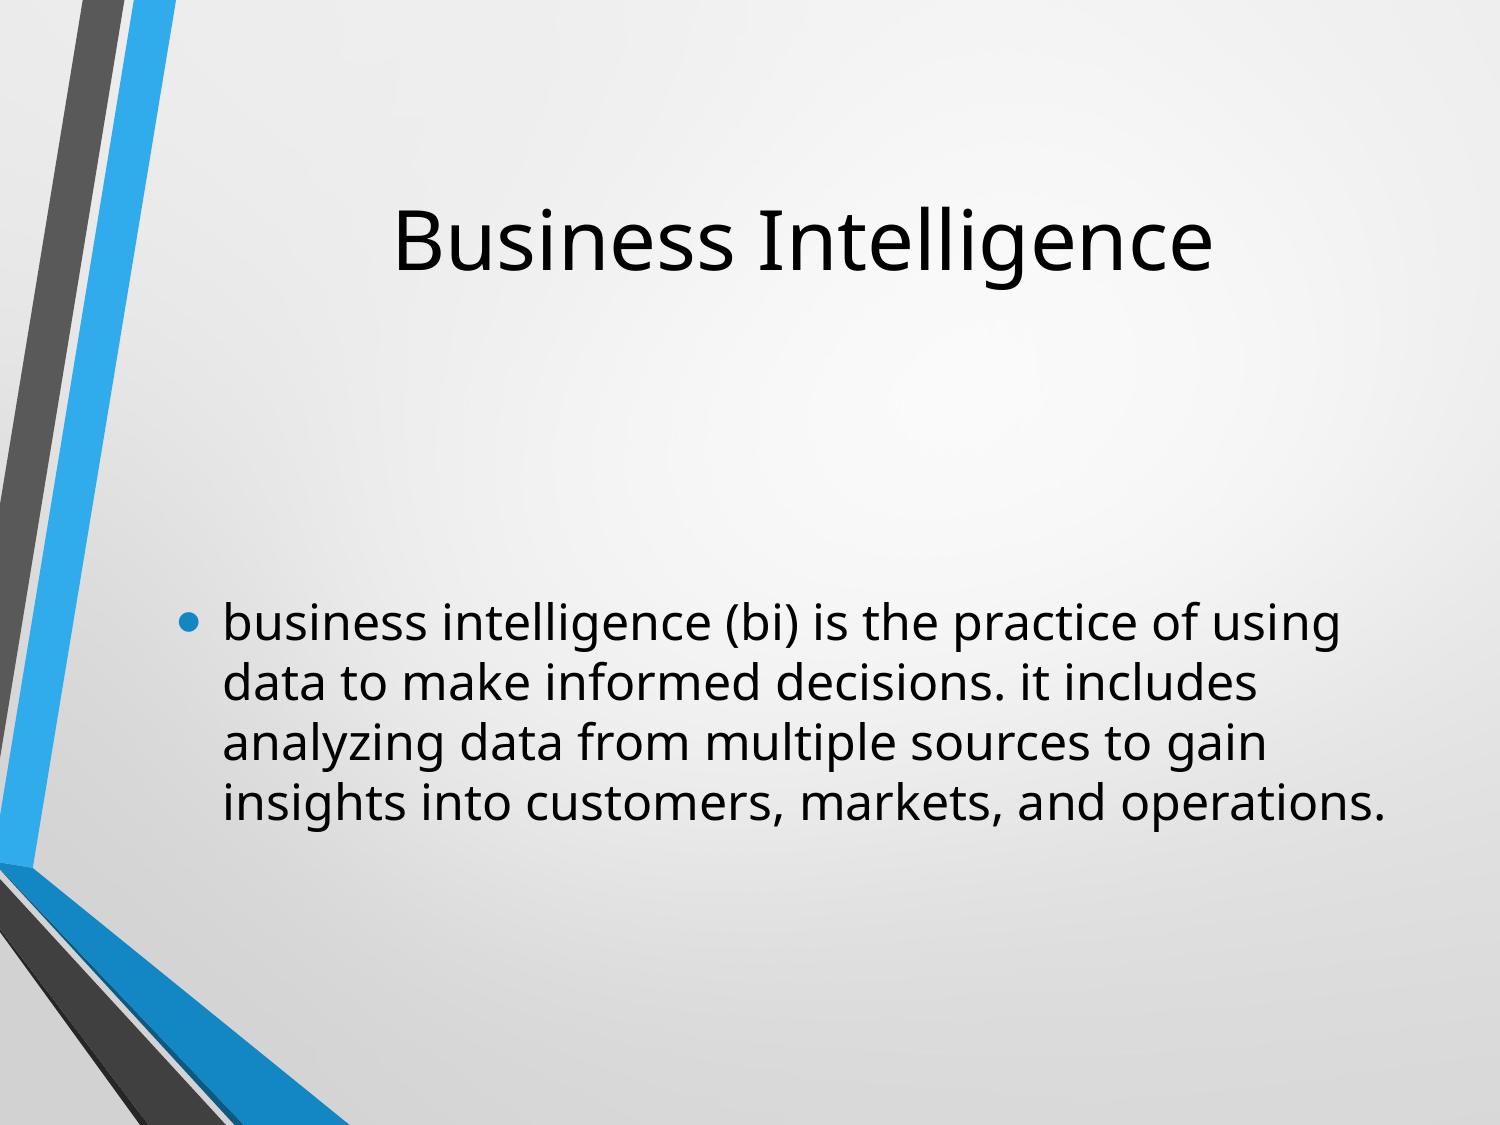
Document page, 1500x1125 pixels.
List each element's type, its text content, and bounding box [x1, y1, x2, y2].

title Business Intelligence [161, 75, 1425, 400]
list business intelligence (bi) is the practice of using data to make informed decisions. it includes analyzing data from multiple sources to gain insights into customers, markets, and operations. [161, 437, 1425, 985]
